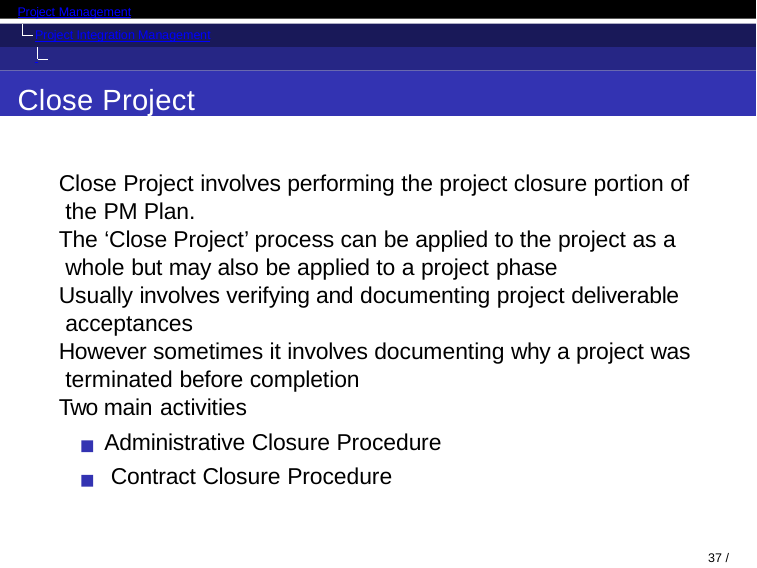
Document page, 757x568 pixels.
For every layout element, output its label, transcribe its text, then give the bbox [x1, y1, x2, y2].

slide_number 37 / 38 [703, 548, 746, 568]
text_box Close Project [0, 70, 756, 116]
text_box [0, 23, 33, 47]
text_box [0, 47, 756, 70]
text_box Close Project involves performing the project closure portion of the PM Plan. The ‘Close Project’ process can be applied to the project as a whole but may also be applied to a project phase Usually involves verifying and documenting project deliverable acceptances However sometimes it involves documenting why a project was terminated before completion Two main activities Administrative Closure Procedure Contract Closure Procedure [56, 167, 692, 489]
text_box Project Integration Management Close Project or Phase [33, 16, 215, 66]
text_box [215, 23, 756, 47]
text_box Project Management [0, 0, 756, 19]
